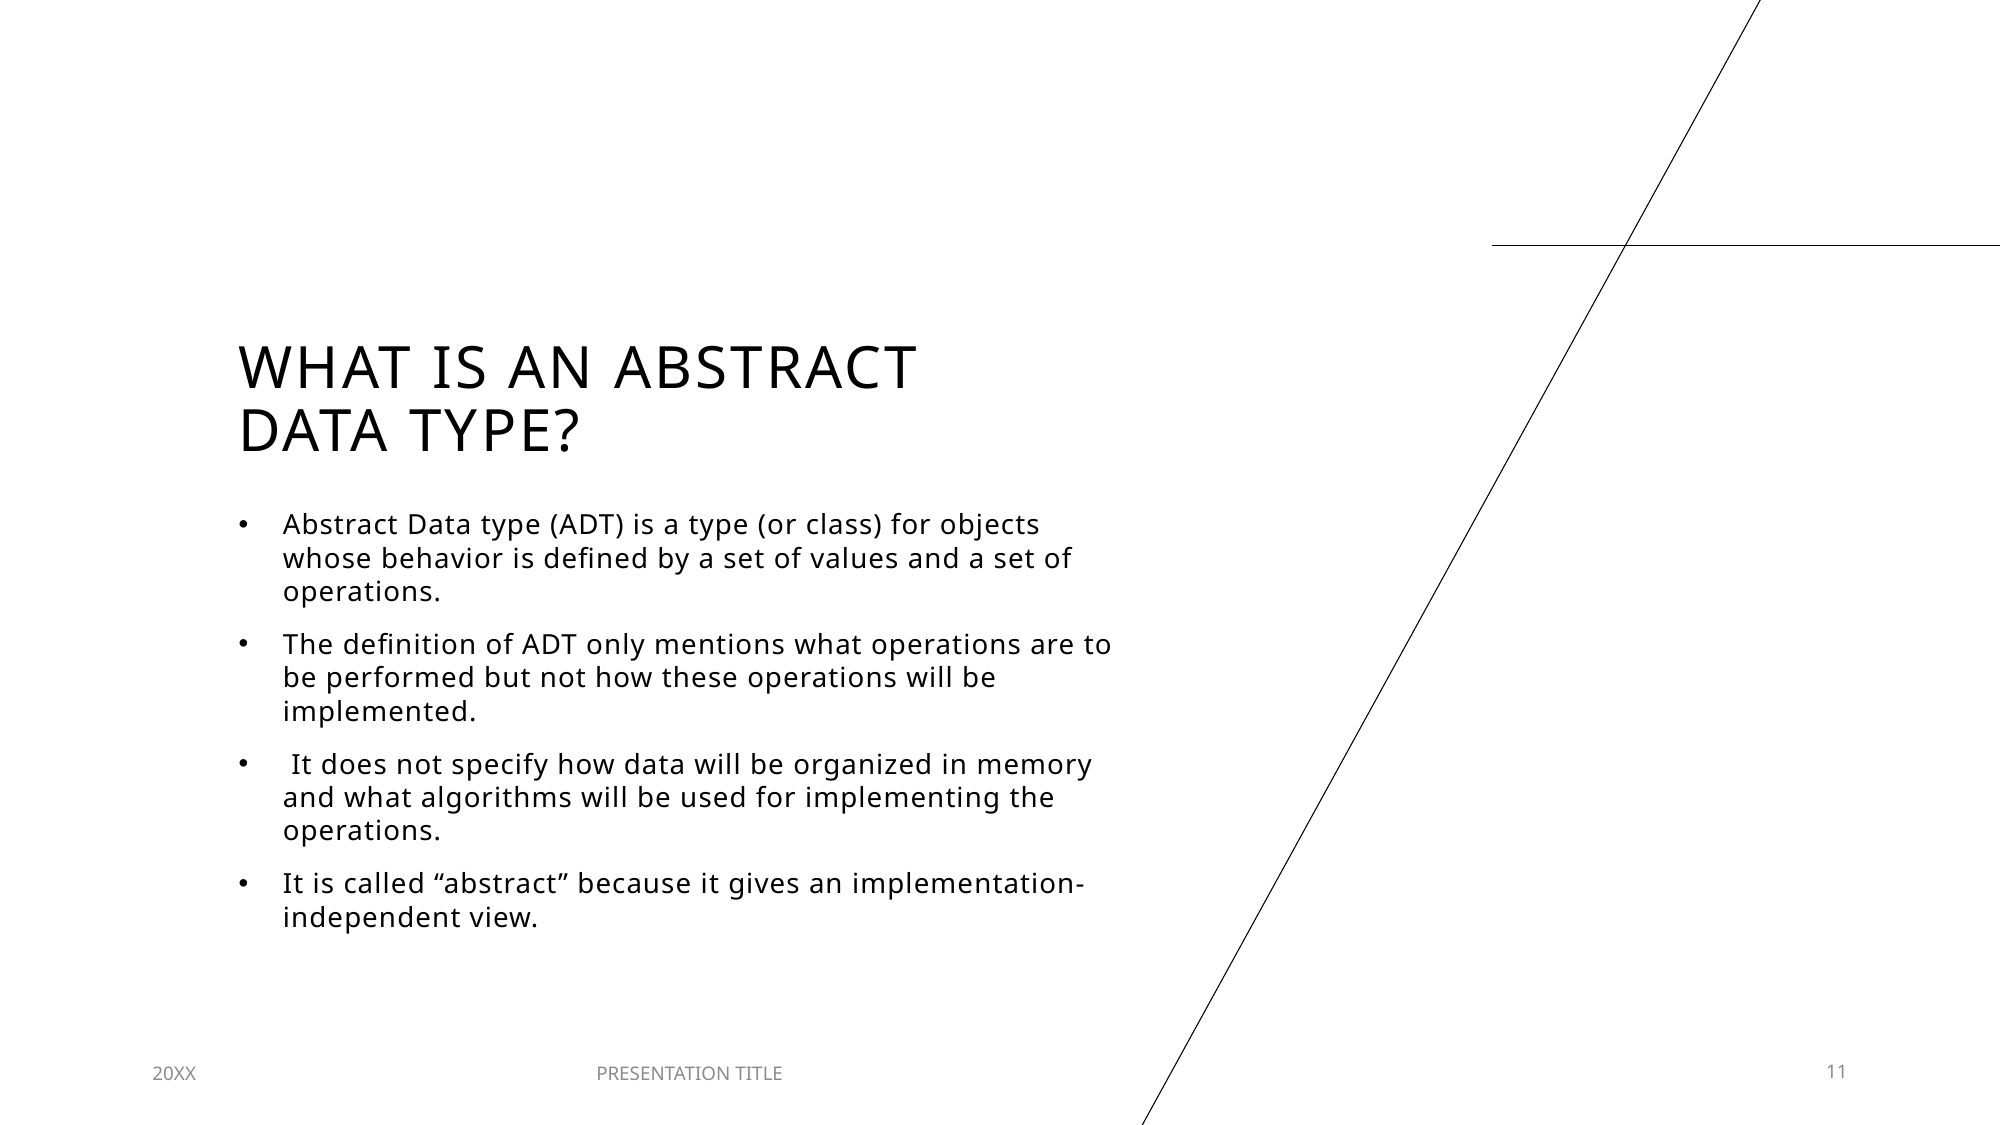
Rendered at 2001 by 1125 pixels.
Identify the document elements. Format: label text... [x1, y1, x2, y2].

footer PRESENTATION TITLE [404, 1042, 975, 1103]
title What is an Abstract Data Type? [223, 274, 1062, 472]
slide_number 20XX [137, 1042, 338, 1103]
slide_number 11 [1412, 1042, 1863, 1103]
list Abstract Data type (ADT) is a type (or class) for objects whose behavior is defined by a set of values and a set of operations. The definition of ADT only mentions what operations are to be performed but not how these operations will be implemented. It does not specify how data will be organized in memory and what algorithms will be used for implementing the operations. It is called “abstract” because it gives an implementation-independent view. [223, 499, 1152, 943]
